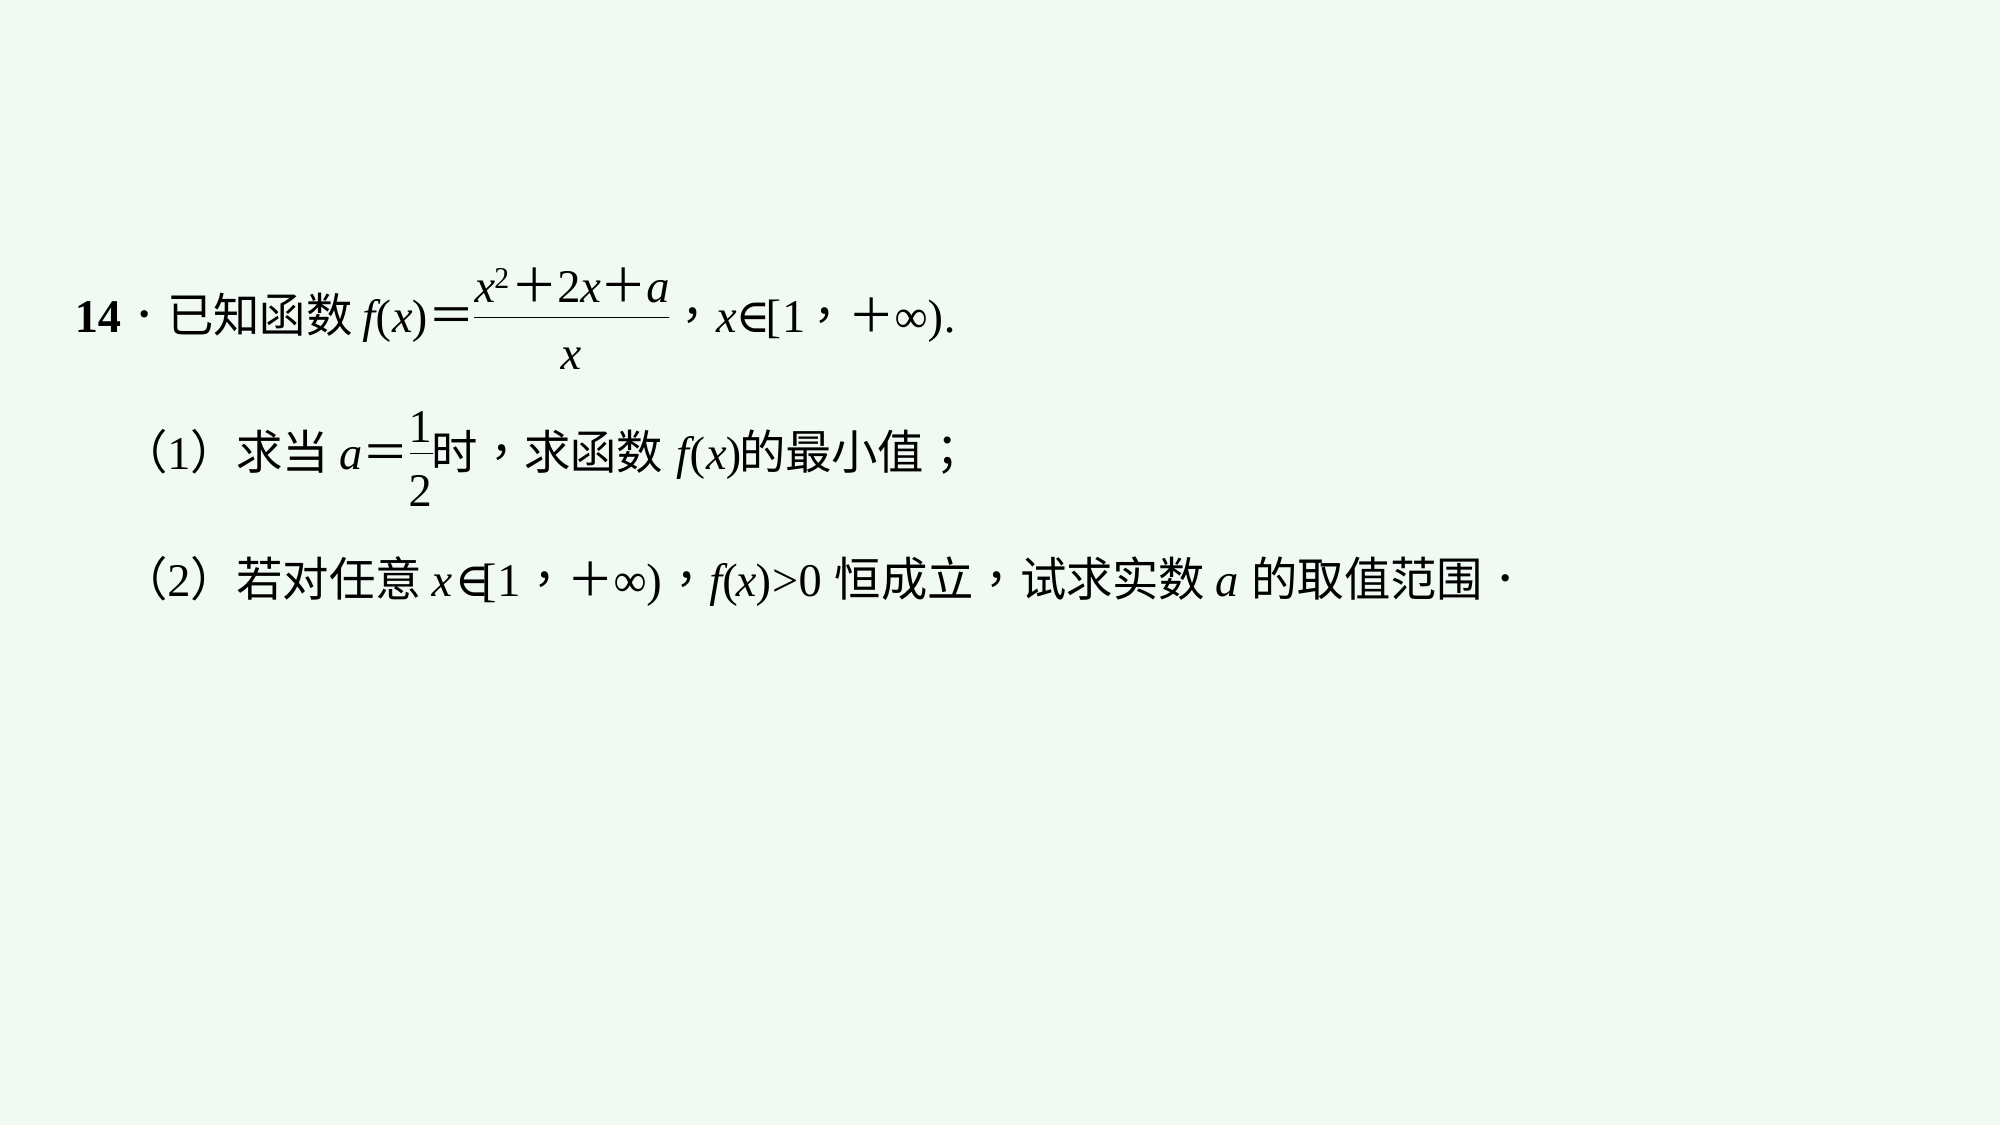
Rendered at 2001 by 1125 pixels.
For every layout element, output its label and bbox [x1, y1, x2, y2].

text_box [74, 248, 1907, 634]
